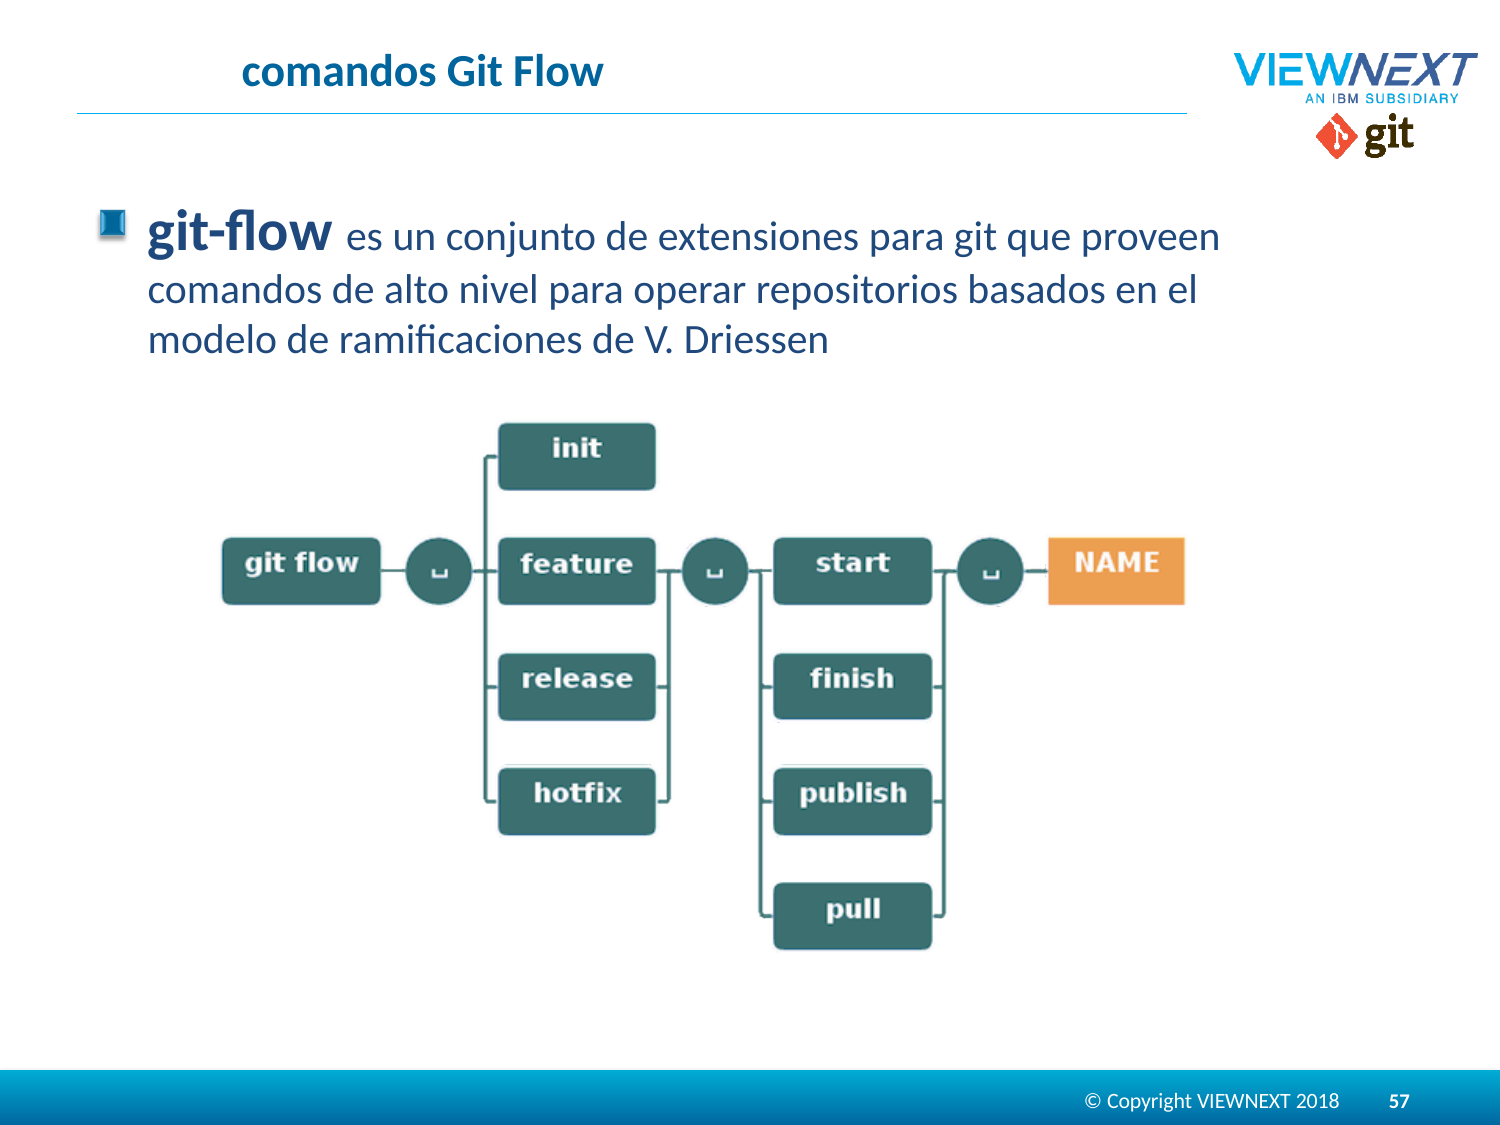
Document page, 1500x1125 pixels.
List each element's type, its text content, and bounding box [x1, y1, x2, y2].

slide_number 57 [1074, 1070, 1425, 1125]
picture [1234, 41, 1478, 159]
text_box git-flow es un conjunto de extensiones para git que proveen comandos de alto nivel para operar repositorios basados en el modelo de ramificaciones de V. Driessen [76, 184, 1292, 835]
picture [91, 206, 133, 248]
picture [218, 419, 1188, 953]
title comandos Git Flow [76, 30, 1255, 106]
